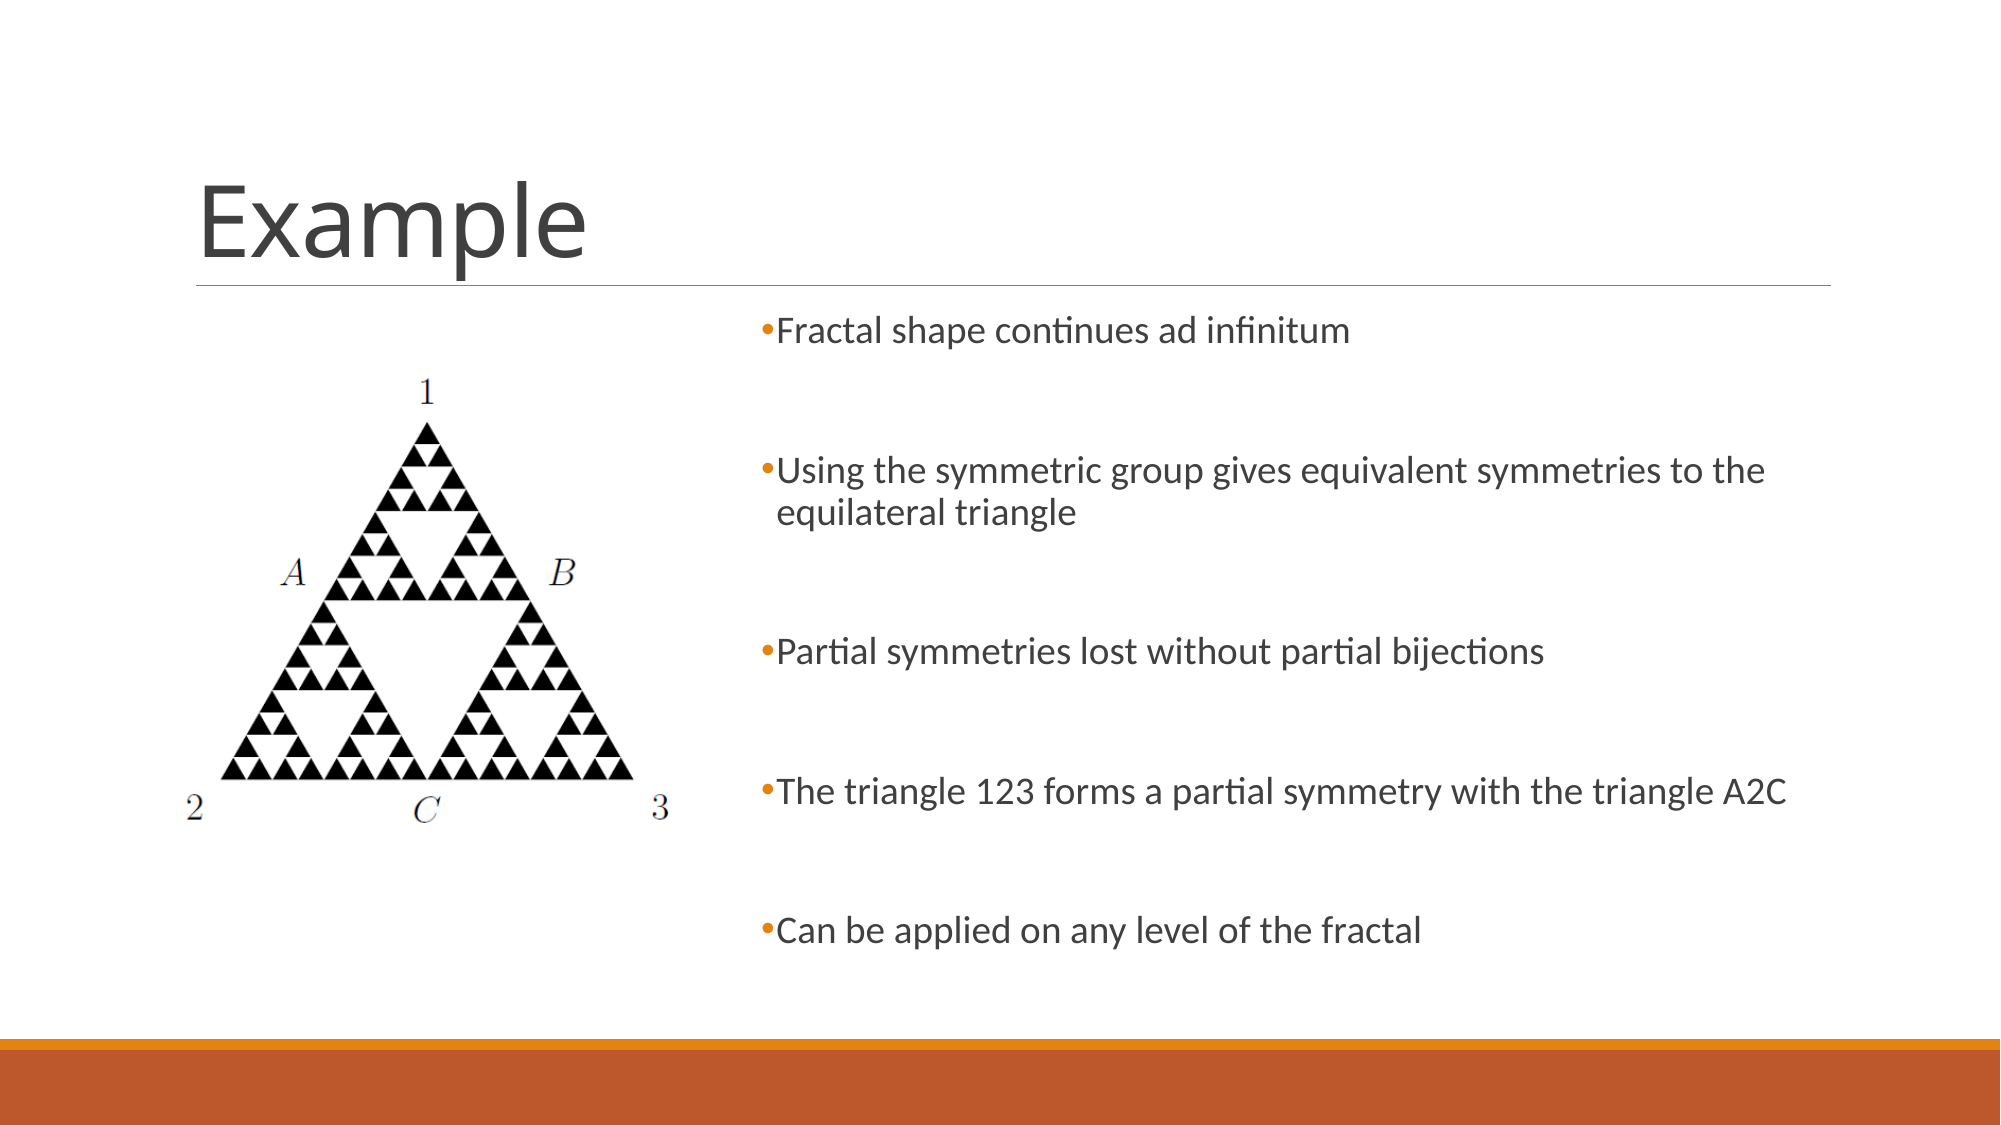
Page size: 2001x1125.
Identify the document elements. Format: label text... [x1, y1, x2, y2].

picture [176, 372, 685, 826]
title Example [180, 47, 1830, 285]
list Fractal shape continues ad infinitum Using the symmetric group gives equivalent symmetries to the equilateral triangle Partial symmetries lost without partial bijections The triangle 123 forms a partial symmetry with the triangle A2C Can be applied on any level of the fractal [761, 302, 1830, 963]
